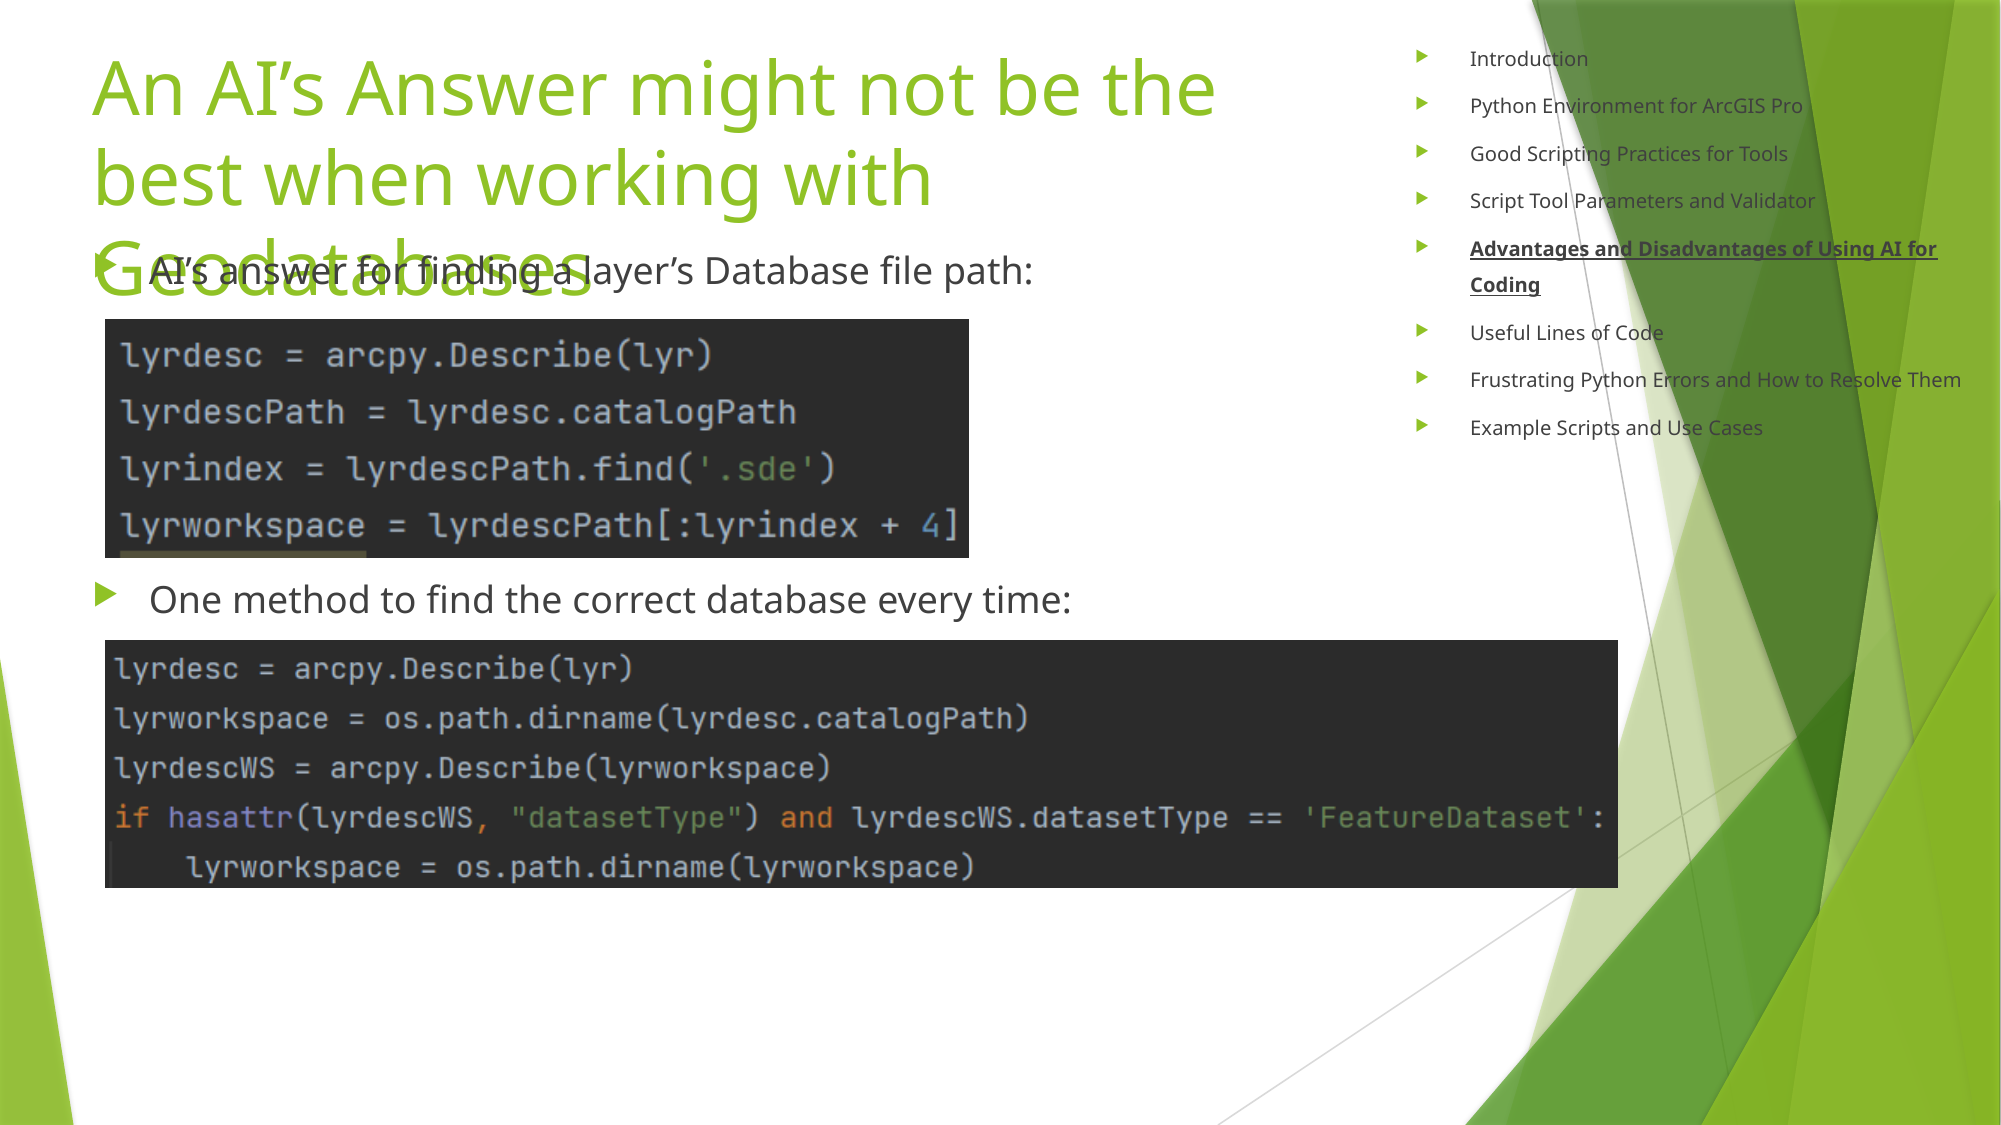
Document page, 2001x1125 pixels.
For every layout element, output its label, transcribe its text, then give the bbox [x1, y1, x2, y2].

picture [104, 319, 970, 558]
picture [104, 639, 1619, 889]
title An AI’s Answer might not be the best when working with Geodatabases [77, 32, 1376, 239]
list AI’s answer for finding a layer’s Database file path: One method to find the correct database every time: [77, 239, 1376, 876]
